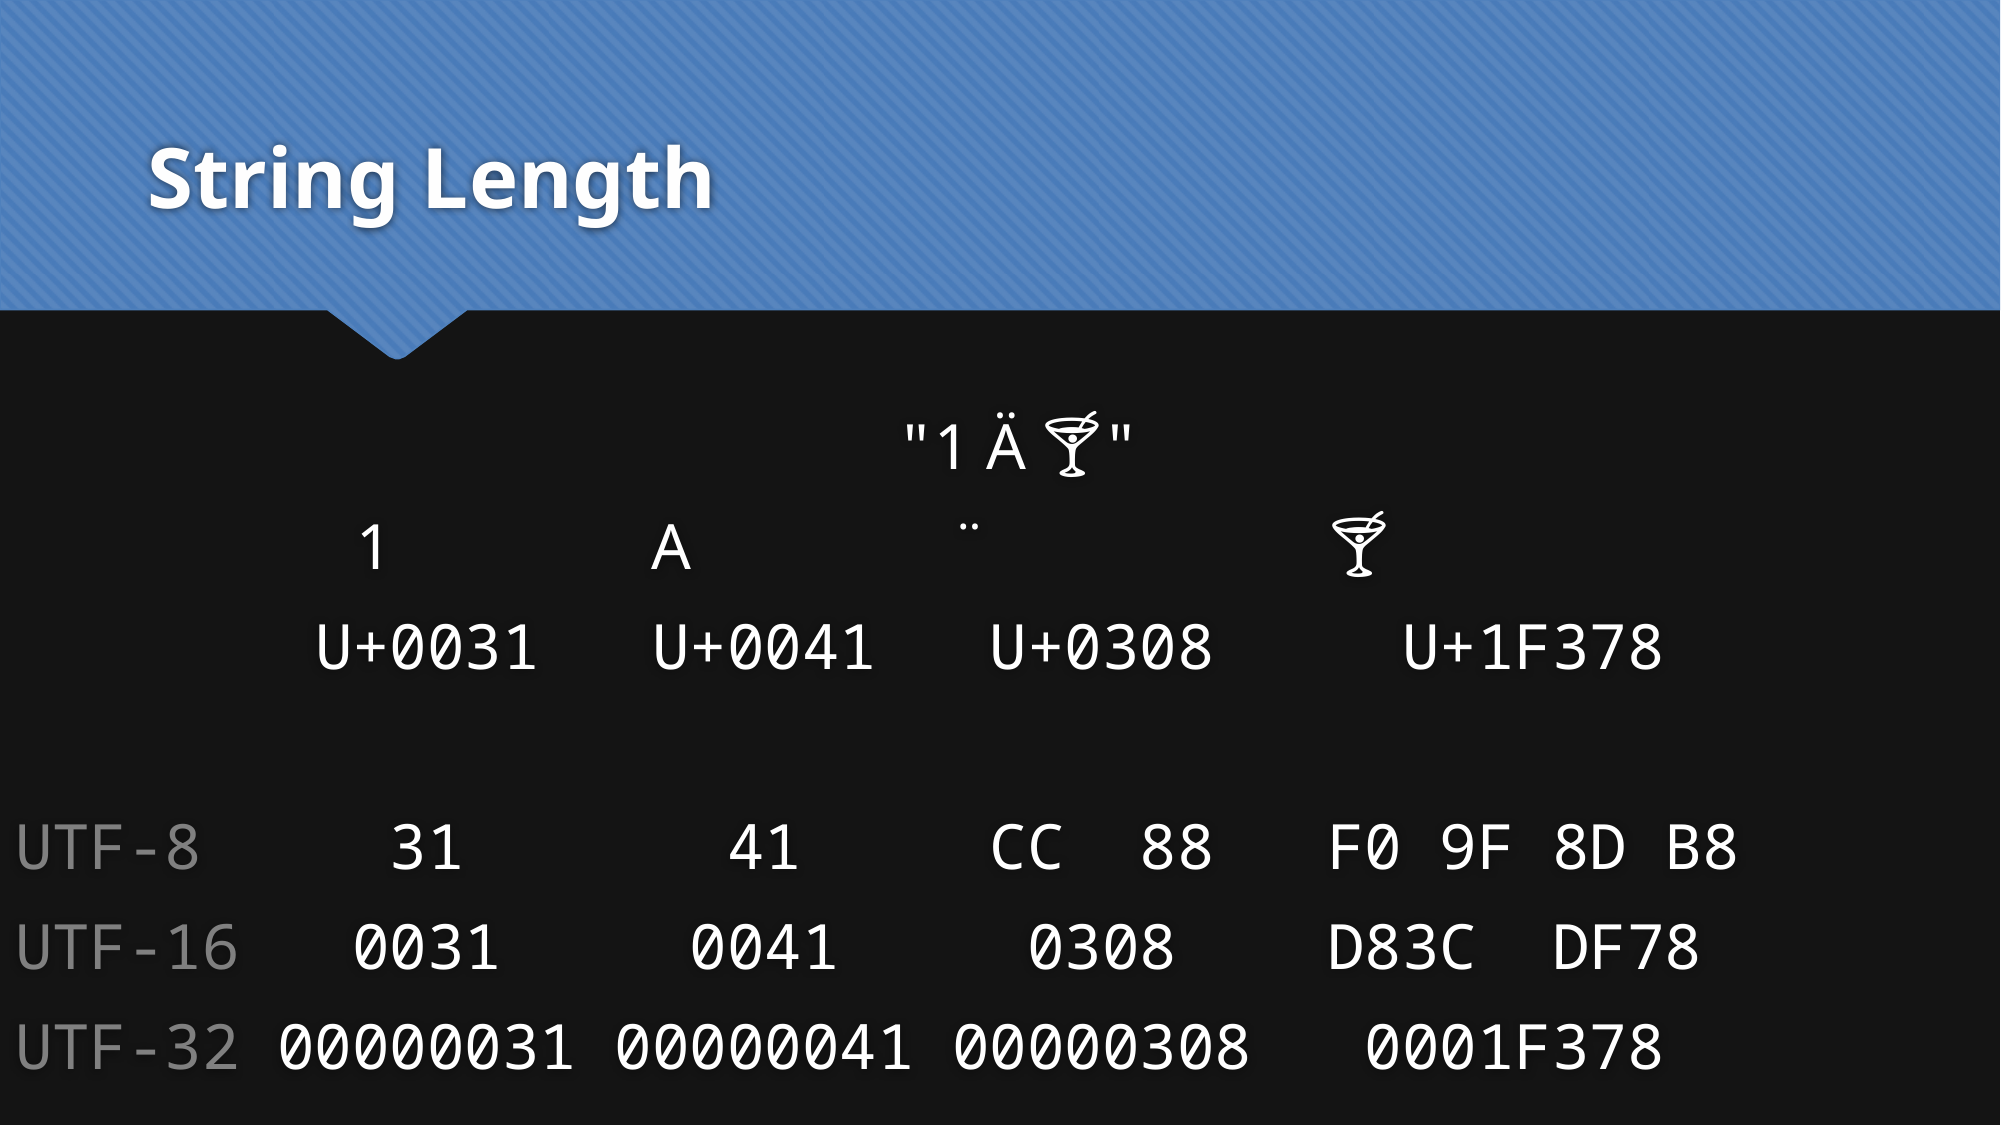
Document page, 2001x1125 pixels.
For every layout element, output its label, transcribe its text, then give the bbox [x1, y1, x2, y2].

title String Length [132, 73, 1868, 233]
list "1 Ä 🍸" 1 A ¨ 🍸 U+0031 U+0041 U+0308 U+1F378 UTF-8 31 41 CC 88 F0 9F 8D B8 UTF-16 0031 0041 0308 D83C DF78 UTF-32 00000031 00000041 00000308 0001F378 [0, 364, 2000, 1125]
